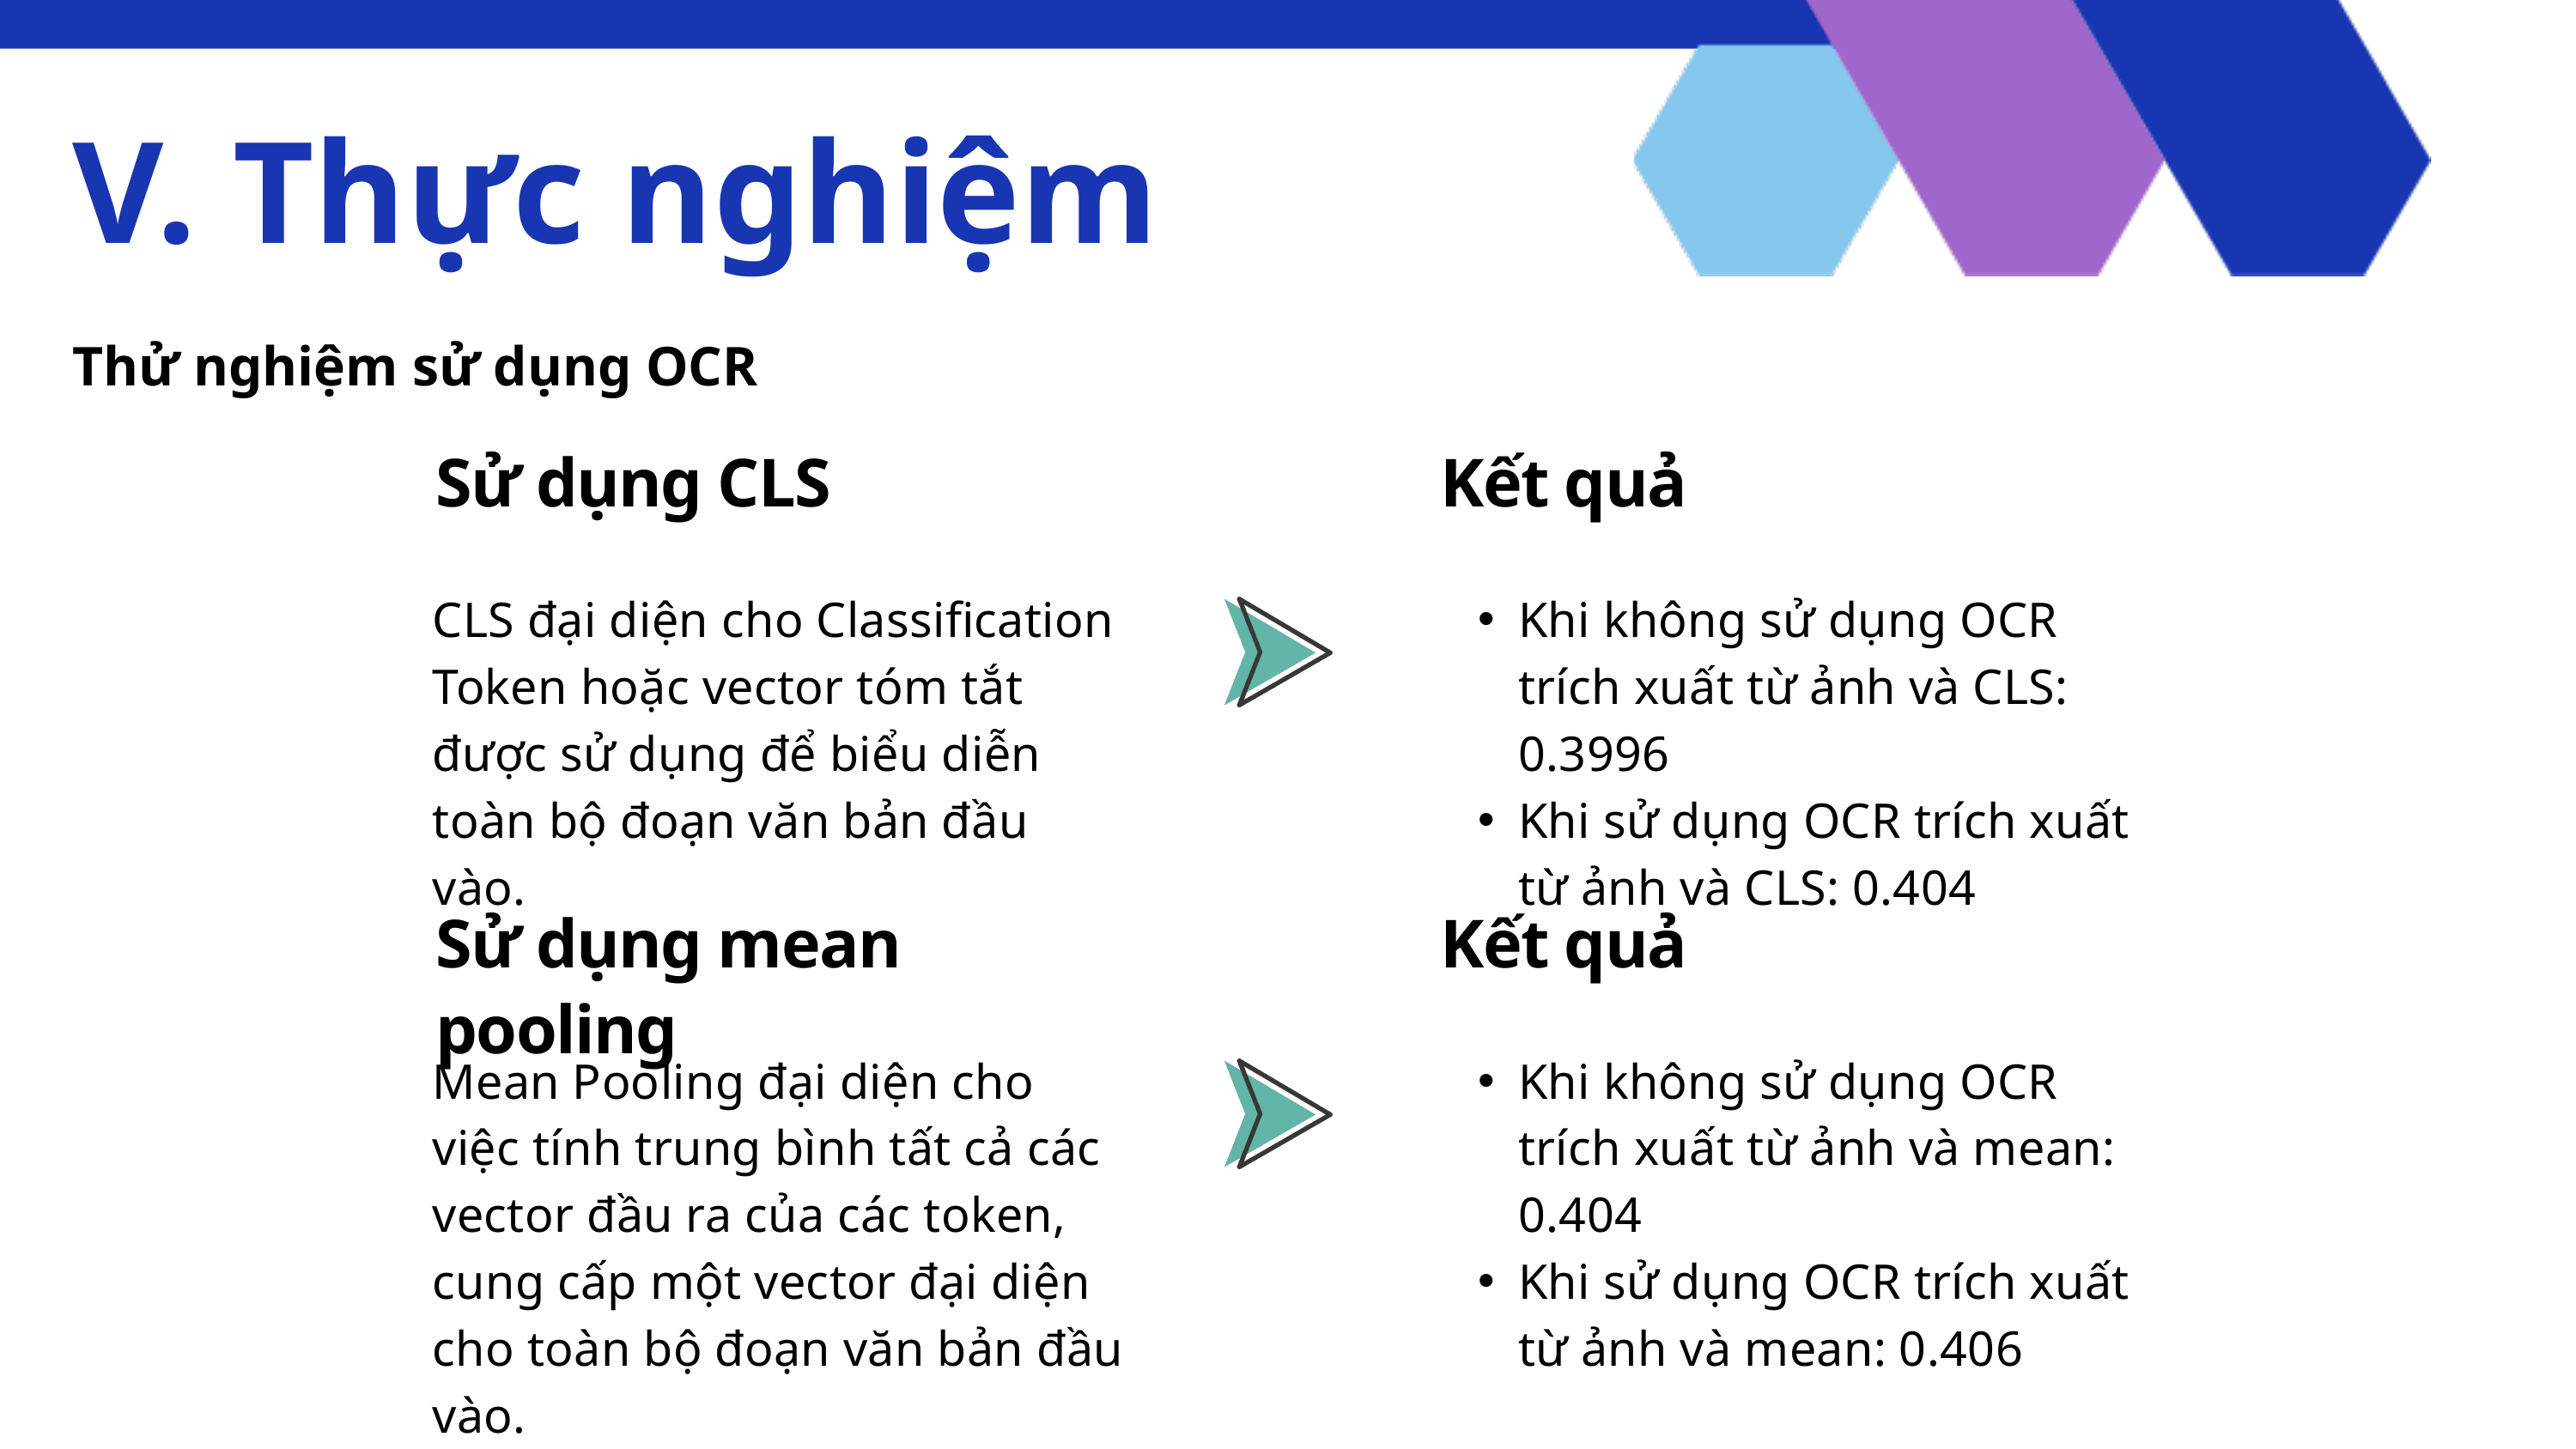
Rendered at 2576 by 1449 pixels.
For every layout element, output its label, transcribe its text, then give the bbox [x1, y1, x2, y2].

text_box [1633, 0, 2432, 276]
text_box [1437, 437, 2144, 840]
text_box [0, 0, 1633, 49]
text_box [1224, 597, 1333, 707]
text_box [432, 898, 1139, 1367]
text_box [1437, 898, 2144, 1301]
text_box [432, 437, 1139, 840]
text_box [1224, 1058, 1333, 1169]
text_box V. Thực nghiệm [72, 117, 1352, 272]
text_box Thử nghiệm sử dụng OCR [72, 337, 1352, 397]
